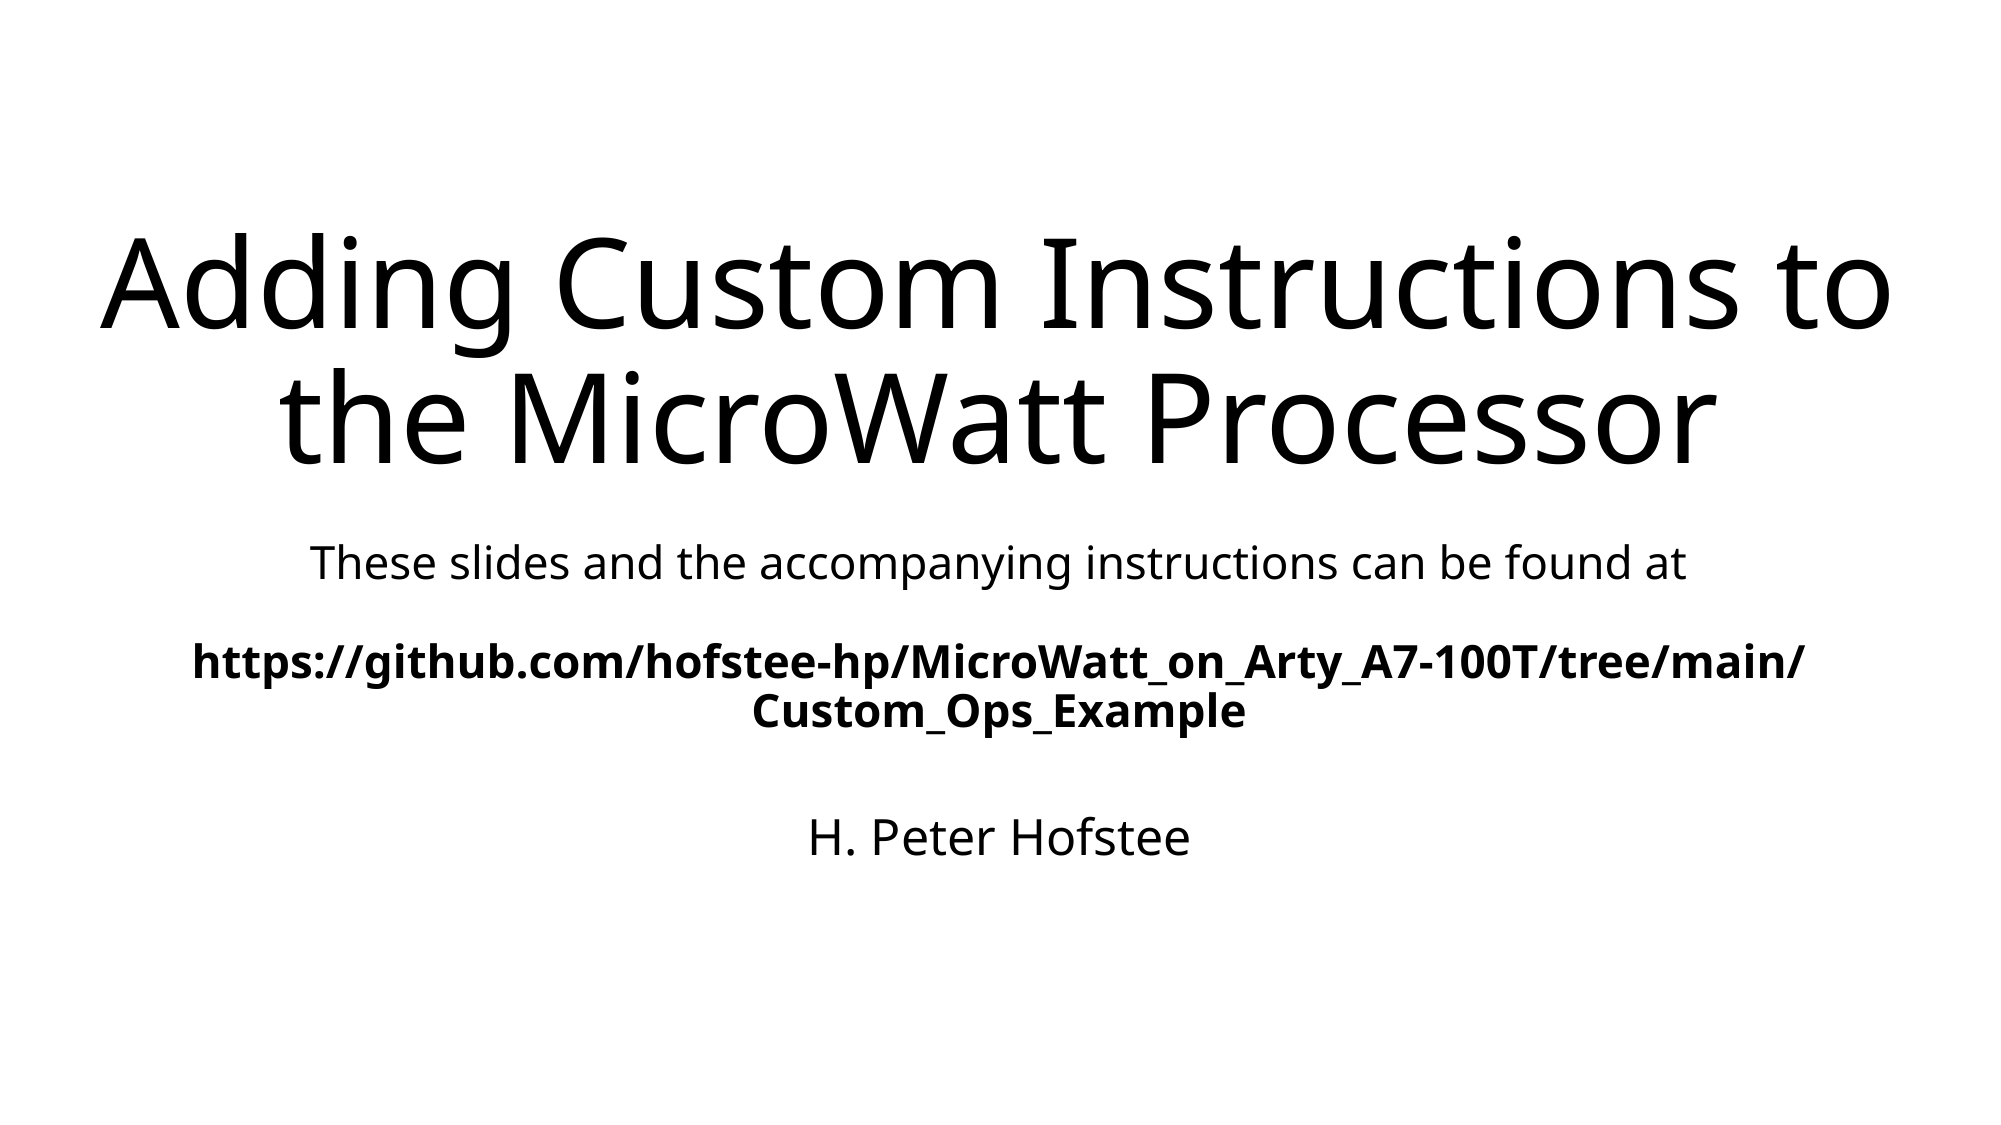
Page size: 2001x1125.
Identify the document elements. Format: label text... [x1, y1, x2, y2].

title Adding Custom Instructions to the MicroWatt Processor These slides and the accompanying instructions can be found at https://github.com/hofstee-hp/MicroWatt_on_Arty_A7-100T/tree/main/Custom_Ops_Example [37, 184, 1961, 746]
subtitle H. Peter Hofstee [249, 805, 1750, 1077]
